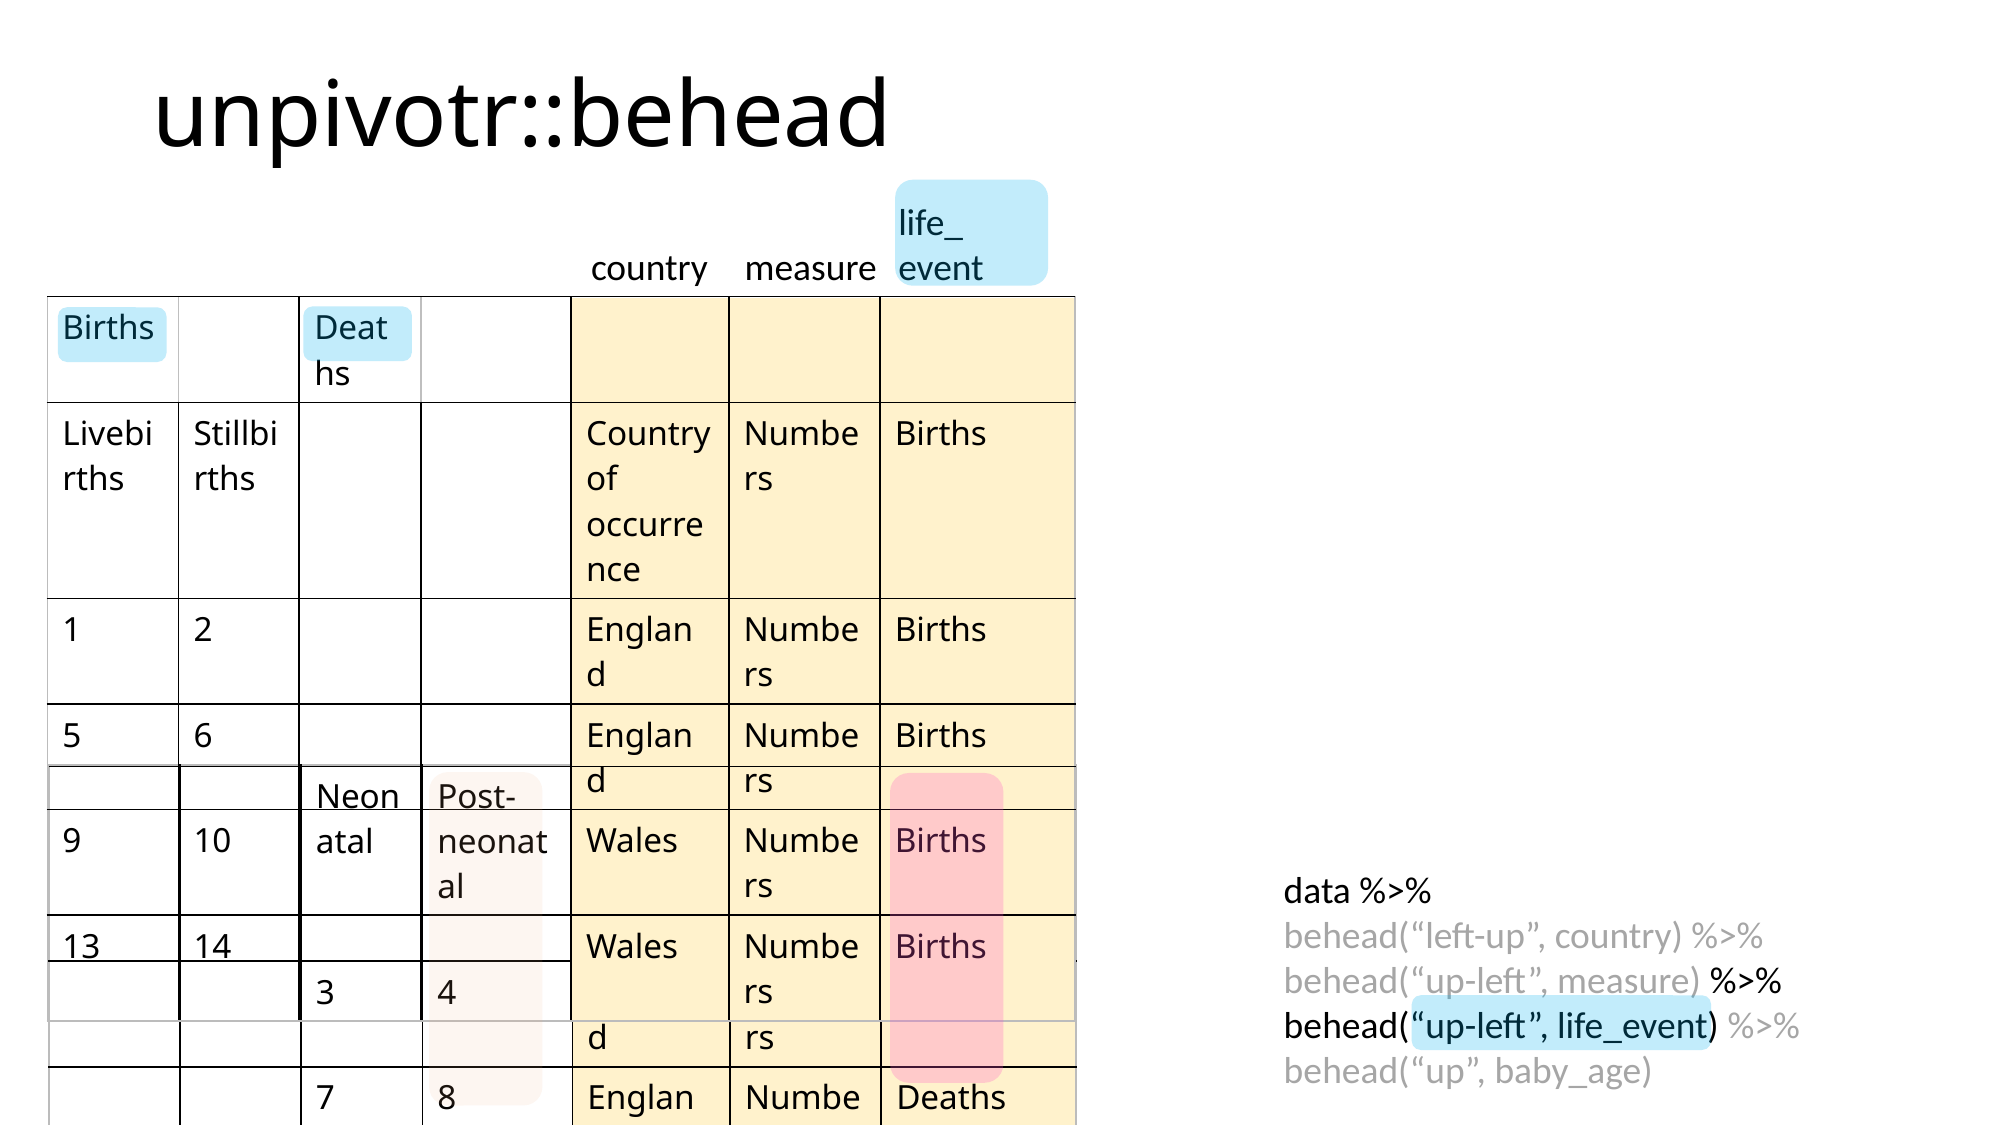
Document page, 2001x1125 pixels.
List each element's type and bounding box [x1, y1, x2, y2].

table_cell [881, 705, 1074, 766]
table_cell [179, 403, 298, 598]
table_cell [300, 810, 420, 914]
table_cell [881, 767, 1074, 809]
table_cell [572, 916, 728, 1020]
table_cell [300, 767, 420, 809]
table_cell [48, 916, 178, 1020]
table_cell [881, 916, 888, 1020]
table_cell [730, 767, 879, 809]
table_cell [423, 1068, 572, 1125]
table_cell [422, 767, 570, 809]
table_cell [572, 599, 728, 703]
table_cell [573, 1022, 729, 1066]
text_box [47, 59, 1863, 297]
text_box [56, 306, 168, 364]
table_cell [572, 705, 728, 766]
table_cell [48, 810, 178, 914]
table_header [730, 298, 879, 402]
table_cell [730, 916, 879, 1020]
table_cell [572, 767, 728, 809]
table_cell [179, 705, 298, 766]
text_box [428, 771, 544, 1107]
table_cell [302, 1068, 422, 1125]
table_cell [50, 1022, 179, 1066]
table_header [881, 298, 1074, 402]
table_cell [48, 403, 178, 598]
table_cell [422, 810, 428, 914]
table_header [48, 298, 178, 402]
text_box [1268, 858, 1917, 1099]
table_cell [302, 1022, 422, 1066]
table_cell [881, 403, 1074, 598]
table_cell [179, 916, 298, 1020]
table_cell [544, 916, 570, 1020]
table_cell [179, 599, 298, 703]
table_cell [544, 1022, 572, 1066]
table_header [300, 298, 420, 402]
table_cell [423, 1022, 428, 1066]
table_cell [300, 403, 420, 598]
table_cell [48, 705, 178, 766]
table_header [572, 298, 728, 402]
table_cell [882, 1022, 889, 1066]
table_cell [1005, 1022, 1075, 1066]
table_cell [1005, 810, 1074, 914]
table_cell [731, 1022, 880, 1066]
table_cell [300, 705, 420, 766]
table_cell [422, 916, 428, 1020]
table_cell [730, 599, 879, 703]
table_cell [179, 767, 298, 809]
table_cell [422, 599, 570, 703]
table_cell [572, 810, 728, 914]
table_cell [48, 767, 178, 809]
table_cell [573, 1068, 729, 1125]
table_cell [50, 1068, 179, 1125]
table_cell [881, 599, 1074, 703]
text_box [302, 305, 414, 363]
text_box [888, 771, 1005, 1084]
table_cell [730, 810, 879, 914]
table_cell [300, 916, 420, 1020]
table_cell [422, 403, 570, 598]
table_cell [730, 705, 879, 766]
table_cell [1005, 916, 1074, 1020]
table_cell [181, 1068, 300, 1125]
table_cell [179, 810, 298, 914]
table_cell [882, 1068, 1075, 1125]
table_cell [730, 403, 879, 598]
table_cell [48, 599, 178, 703]
table_cell [881, 810, 888, 914]
table_cell [544, 810, 570, 914]
table_cell [181, 1022, 300, 1066]
table_cell [300, 599, 420, 703]
table_header [422, 298, 570, 402]
table_cell [422, 705, 570, 766]
table_cell [572, 403, 728, 598]
table_header [179, 298, 298, 402]
table_cell [731, 1068, 880, 1125]
